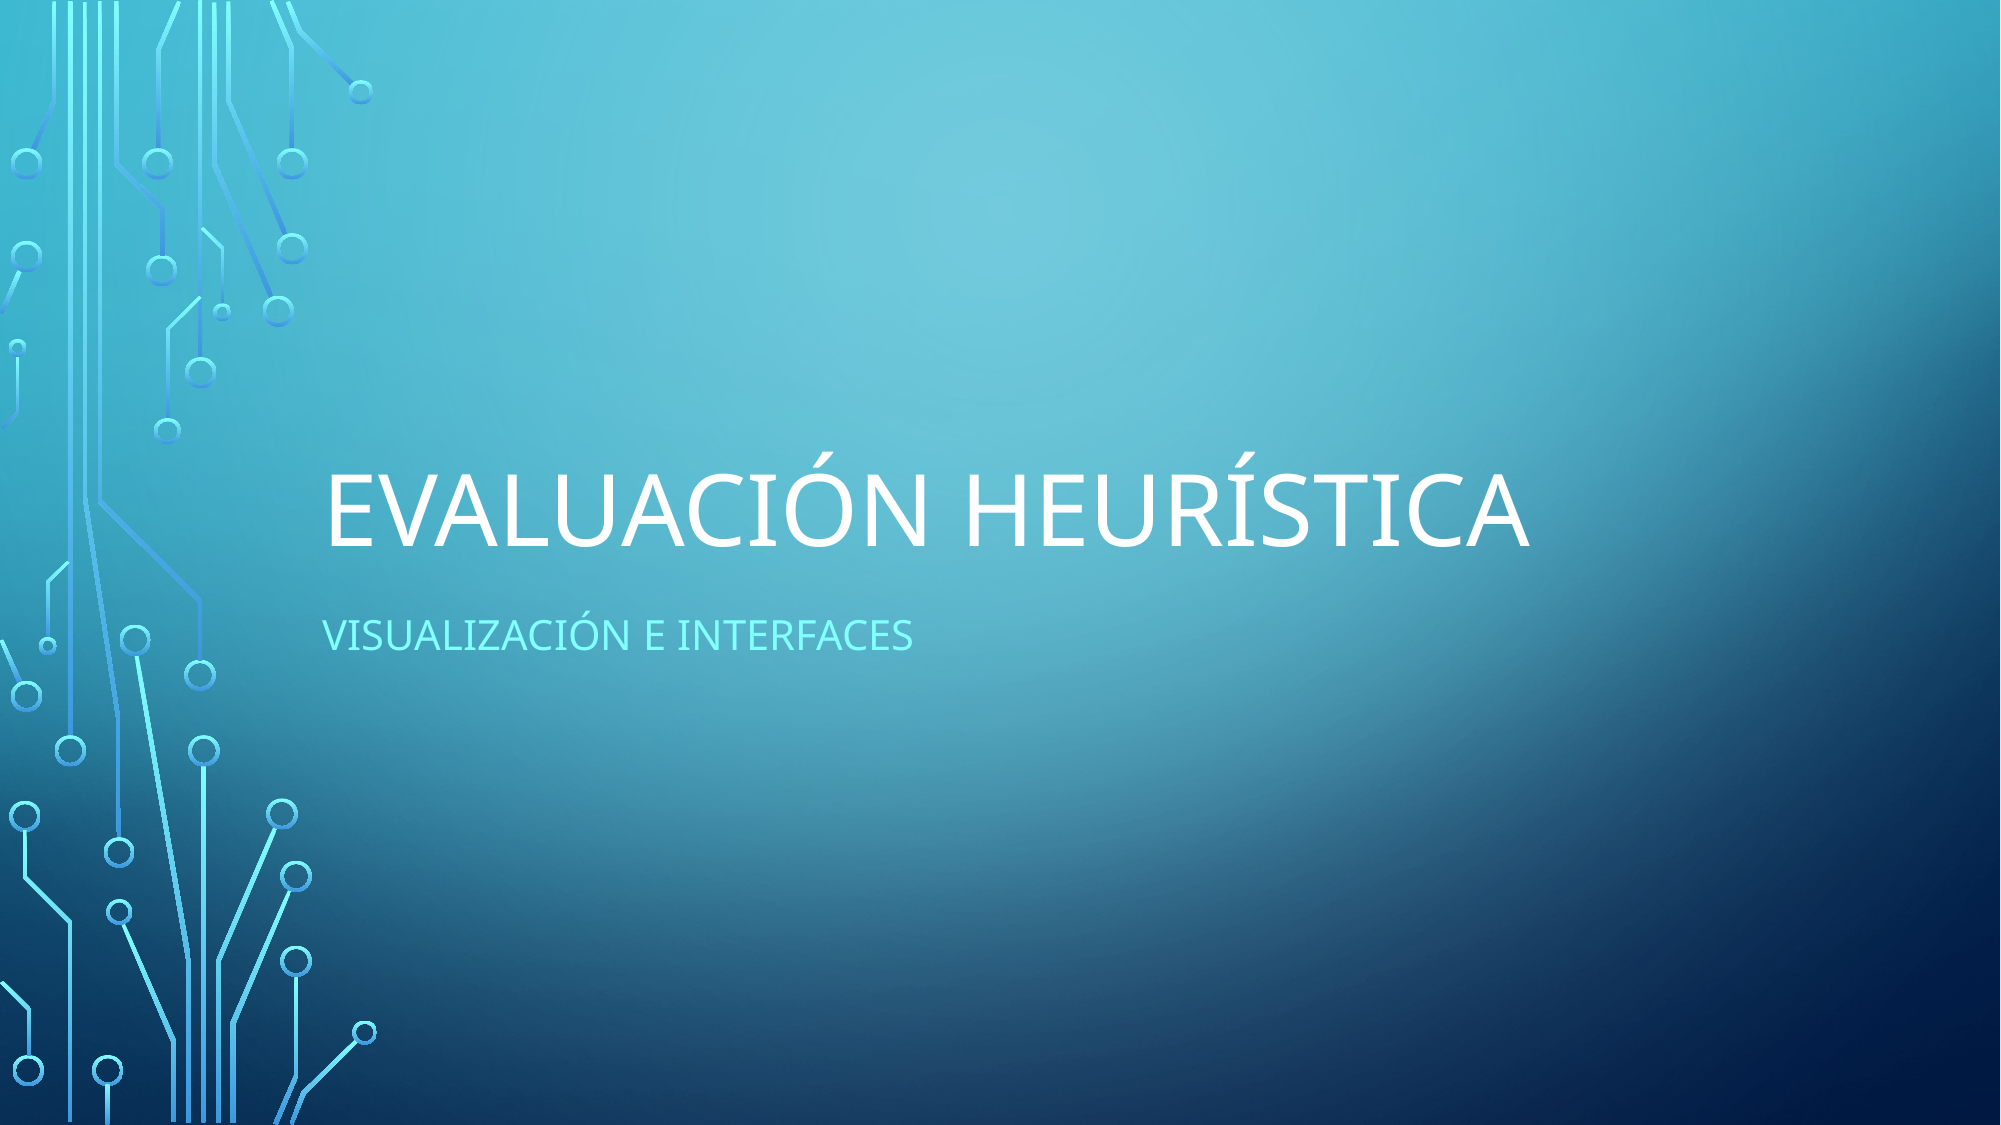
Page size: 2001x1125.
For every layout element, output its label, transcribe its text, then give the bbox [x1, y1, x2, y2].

subtitle Visualización e Interfaces [307, 590, 1750, 863]
title Evaluación Heurística [307, 184, 1750, 576]
